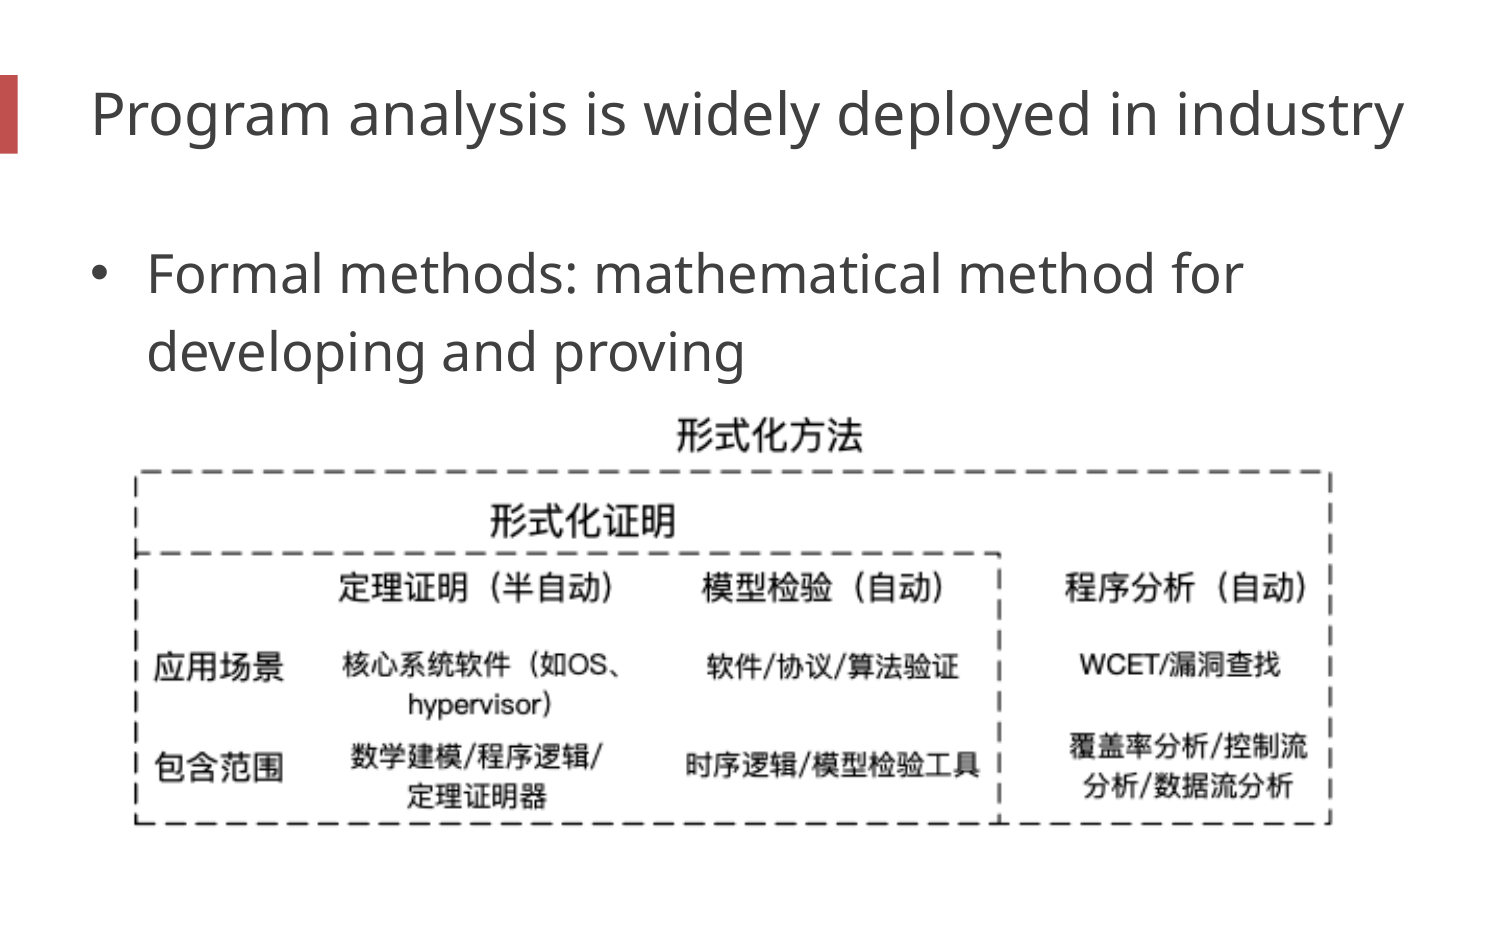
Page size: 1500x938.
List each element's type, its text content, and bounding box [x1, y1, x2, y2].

list Formal methods: mathematical method for developing and proving [75, 218, 1425, 838]
picture [111, 401, 1357, 838]
title Program analysis is widely deployed in industry [75, 37, 1425, 186]
